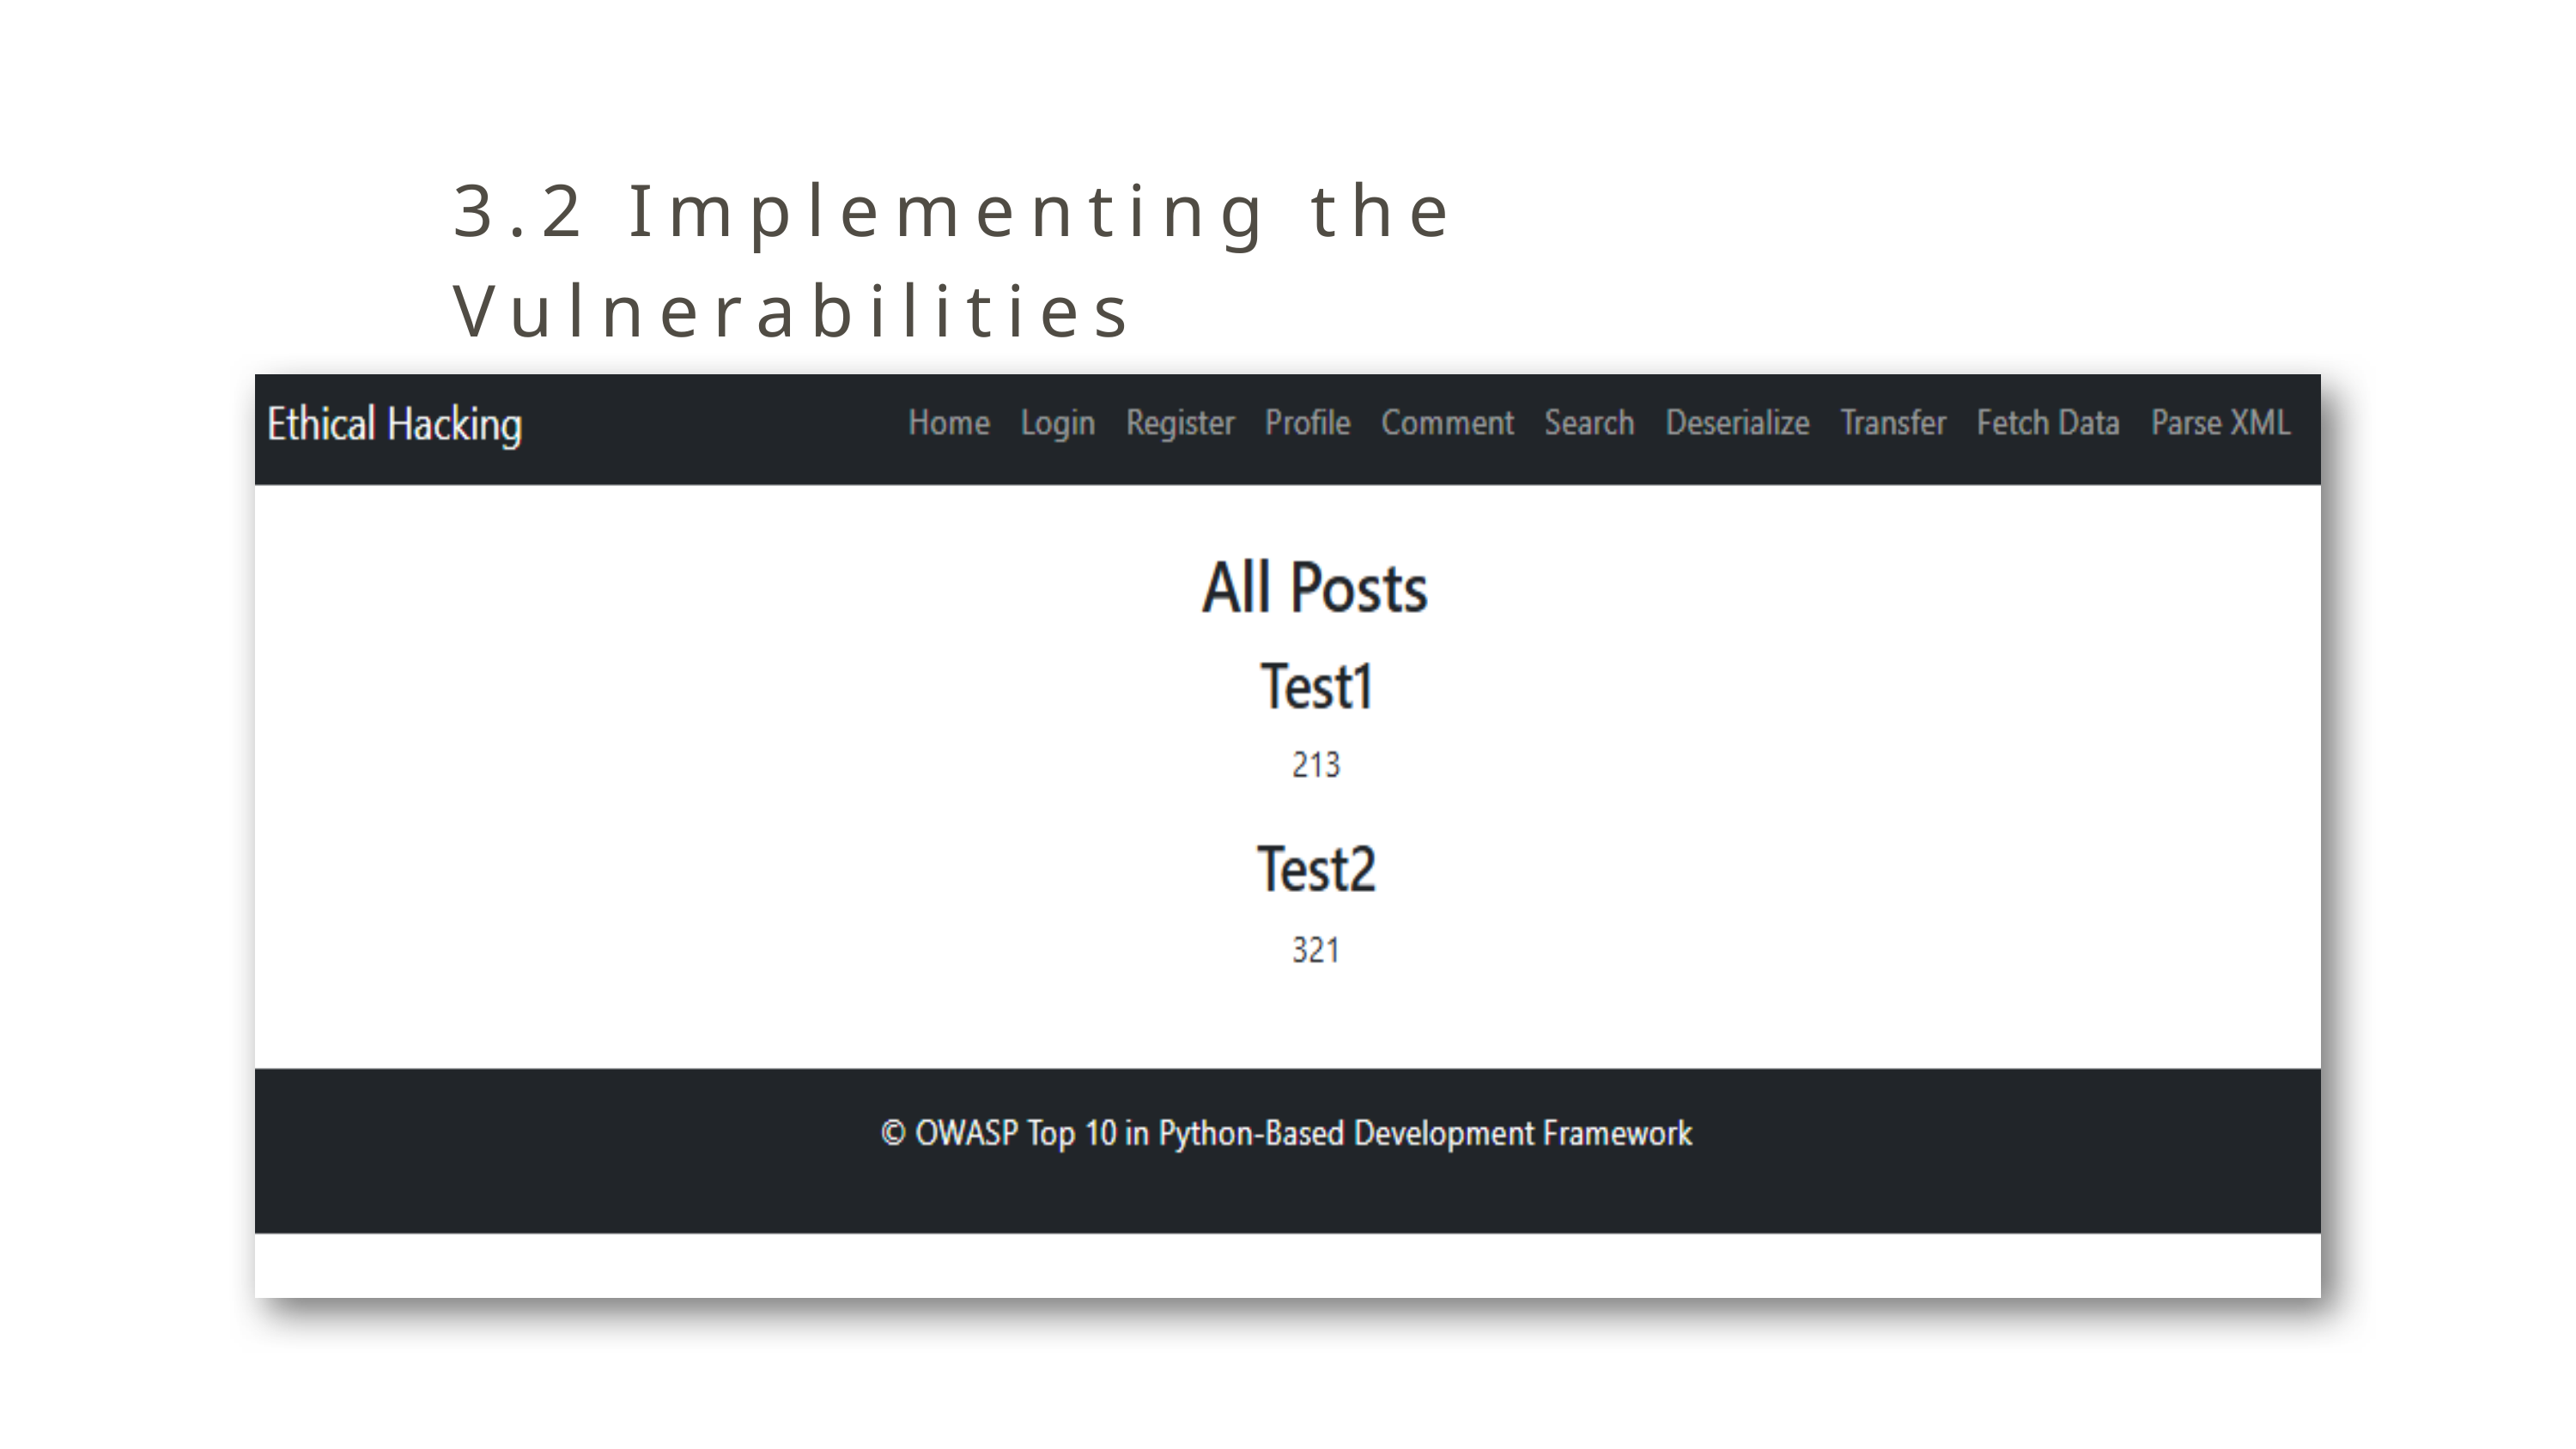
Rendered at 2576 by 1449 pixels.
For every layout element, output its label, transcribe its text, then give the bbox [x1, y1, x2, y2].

picture [255, 374, 2321, 1298]
text_box 3.2 Implementing the Vulnerabilities [453, 150, 2123, 351]
